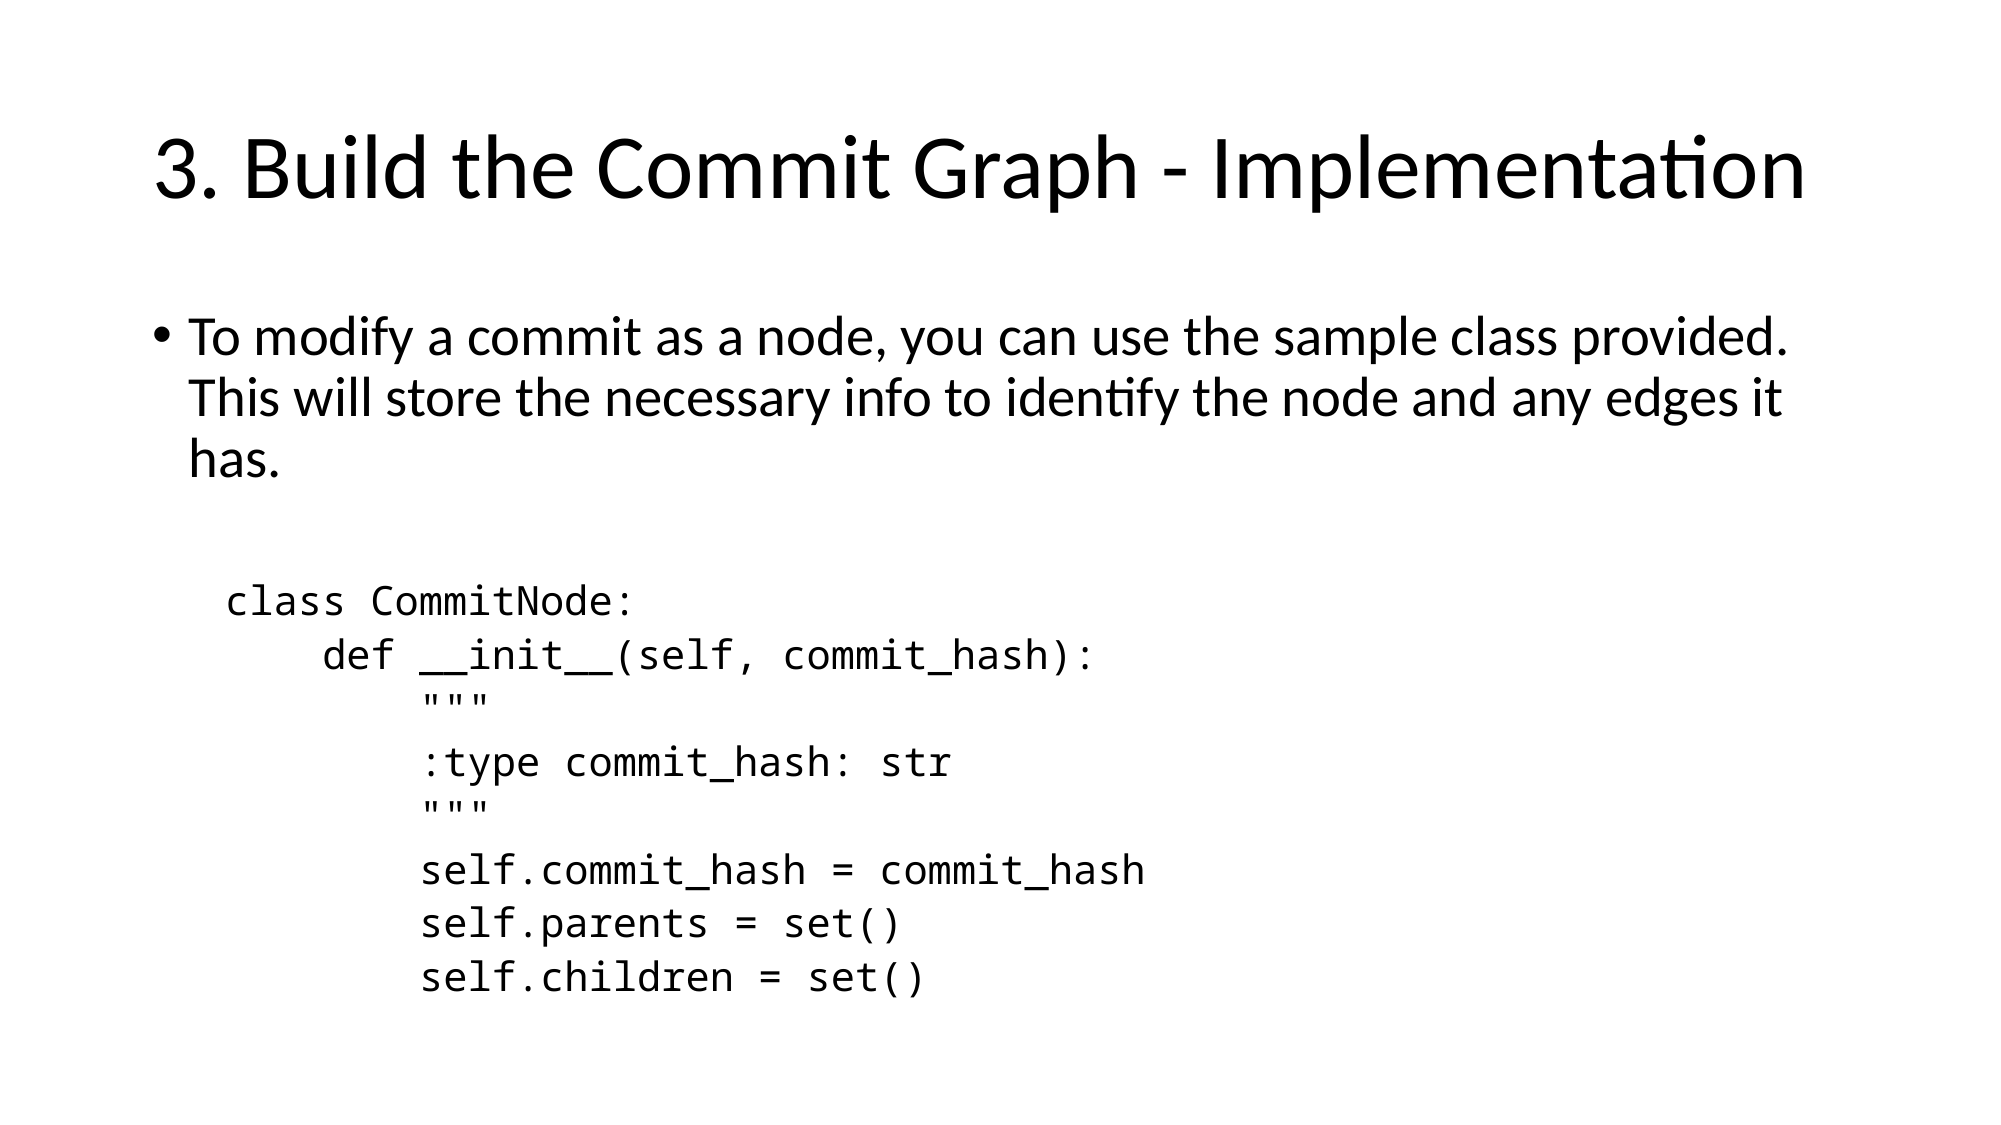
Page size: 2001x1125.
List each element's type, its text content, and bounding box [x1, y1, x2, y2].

list To modify a commit as a node, you can use the sample class provided. This will store the necessary info to identify the node and any edges it has. class CommitNode: def __init__(self, commit_hash): """ :type commit_hash: str """ self.commit_hash = commit_hash self.parents = set() self.children = set() [137, 299, 1863, 1014]
title 3. Build the Commit Graph - Implementation [137, 59, 1863, 278]
